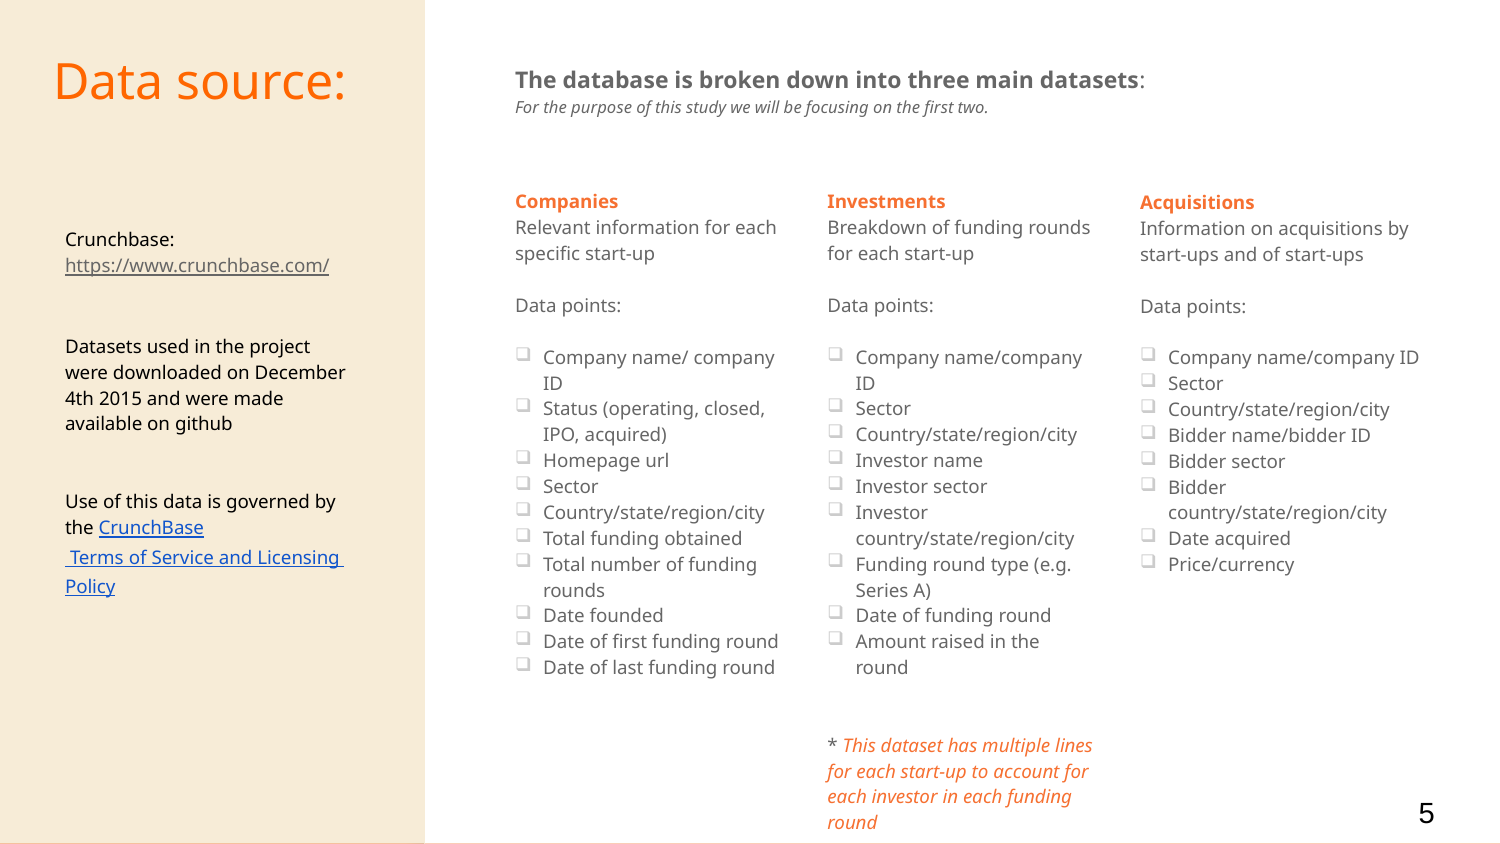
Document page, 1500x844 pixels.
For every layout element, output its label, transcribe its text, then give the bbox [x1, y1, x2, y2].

list Companies Relevant information for each specific start-up Data points: Company name/ company ID Status (operating, closed, IPO, acquired) Homepage url Sector Country/state/region/city Total funding obtained Total number of funding rounds Date founded Date of first funding round Date of last funding round [500, 171, 800, 759]
text_box Crunchbase: https://www.crunchbase.com/ Datasets used in the project were downloaded on December 4th 2015 and were made available on github Use of this data is governed by the CrunchBase Terms of Service and Licensing Policy [49, 209, 363, 647]
list Acquisitions Information on acquisitions by start-ups and of start-ups Data points: Company name/company ID Sector Country/state/region/city Bidder name/bidder ID Bidder sector Bidder country/state/region/city Date acquired Price/currency [1125, 172, 1438, 723]
text_box [0, 0, 427, 844]
title Data source: [38, 34, 374, 688]
slide_number 5 [1403, 779, 1494, 844]
text_box The database is broken down into three main datasets: For the purpose of this study we will be focusing on the first two. [499, 46, 1299, 147]
list Investments Breakdown of funding rounds for each start-up Data points: Company name/company ID Sector Country/state/region/city Investor name Investor sector Investor country/state/region/city Funding round type (e.g. Series A) Date of funding round Amount raised in the round * This dataset has multiple lines for each start-up to account for each investor in each funding round [812, 171, 1113, 745]
